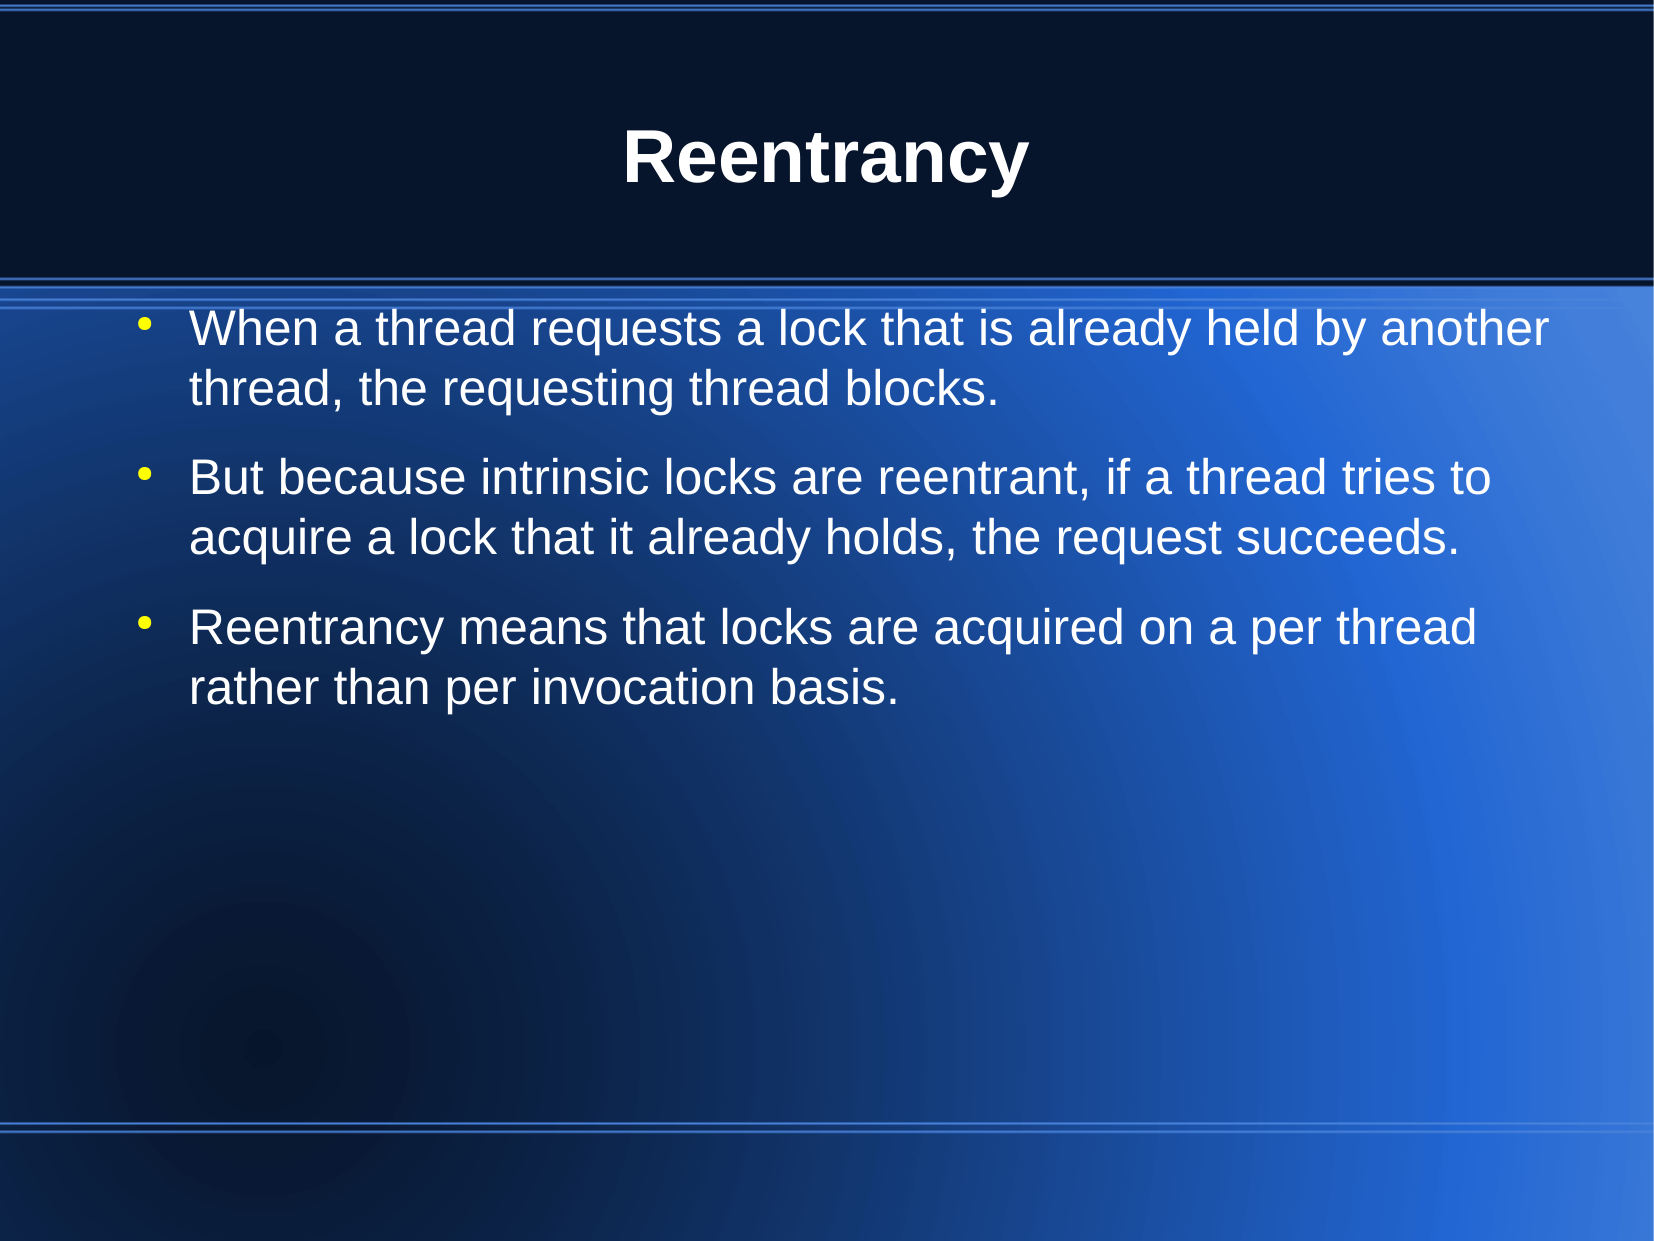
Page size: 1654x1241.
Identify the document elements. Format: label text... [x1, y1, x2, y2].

title Reentrancy [82, 49, 1571, 257]
list When a thread requests a lock that is already held by another thread, the requesting thread blocks. But because intrinsic locks are reentrant, if a thread tries to acquire a lock that it already holds, the request succeeds. Reentrancy means that locks are acquired on a per thread rather than per invocation basis. [118, 295, 1571, 1000]
picture [0, 0, 1654, 1241]
